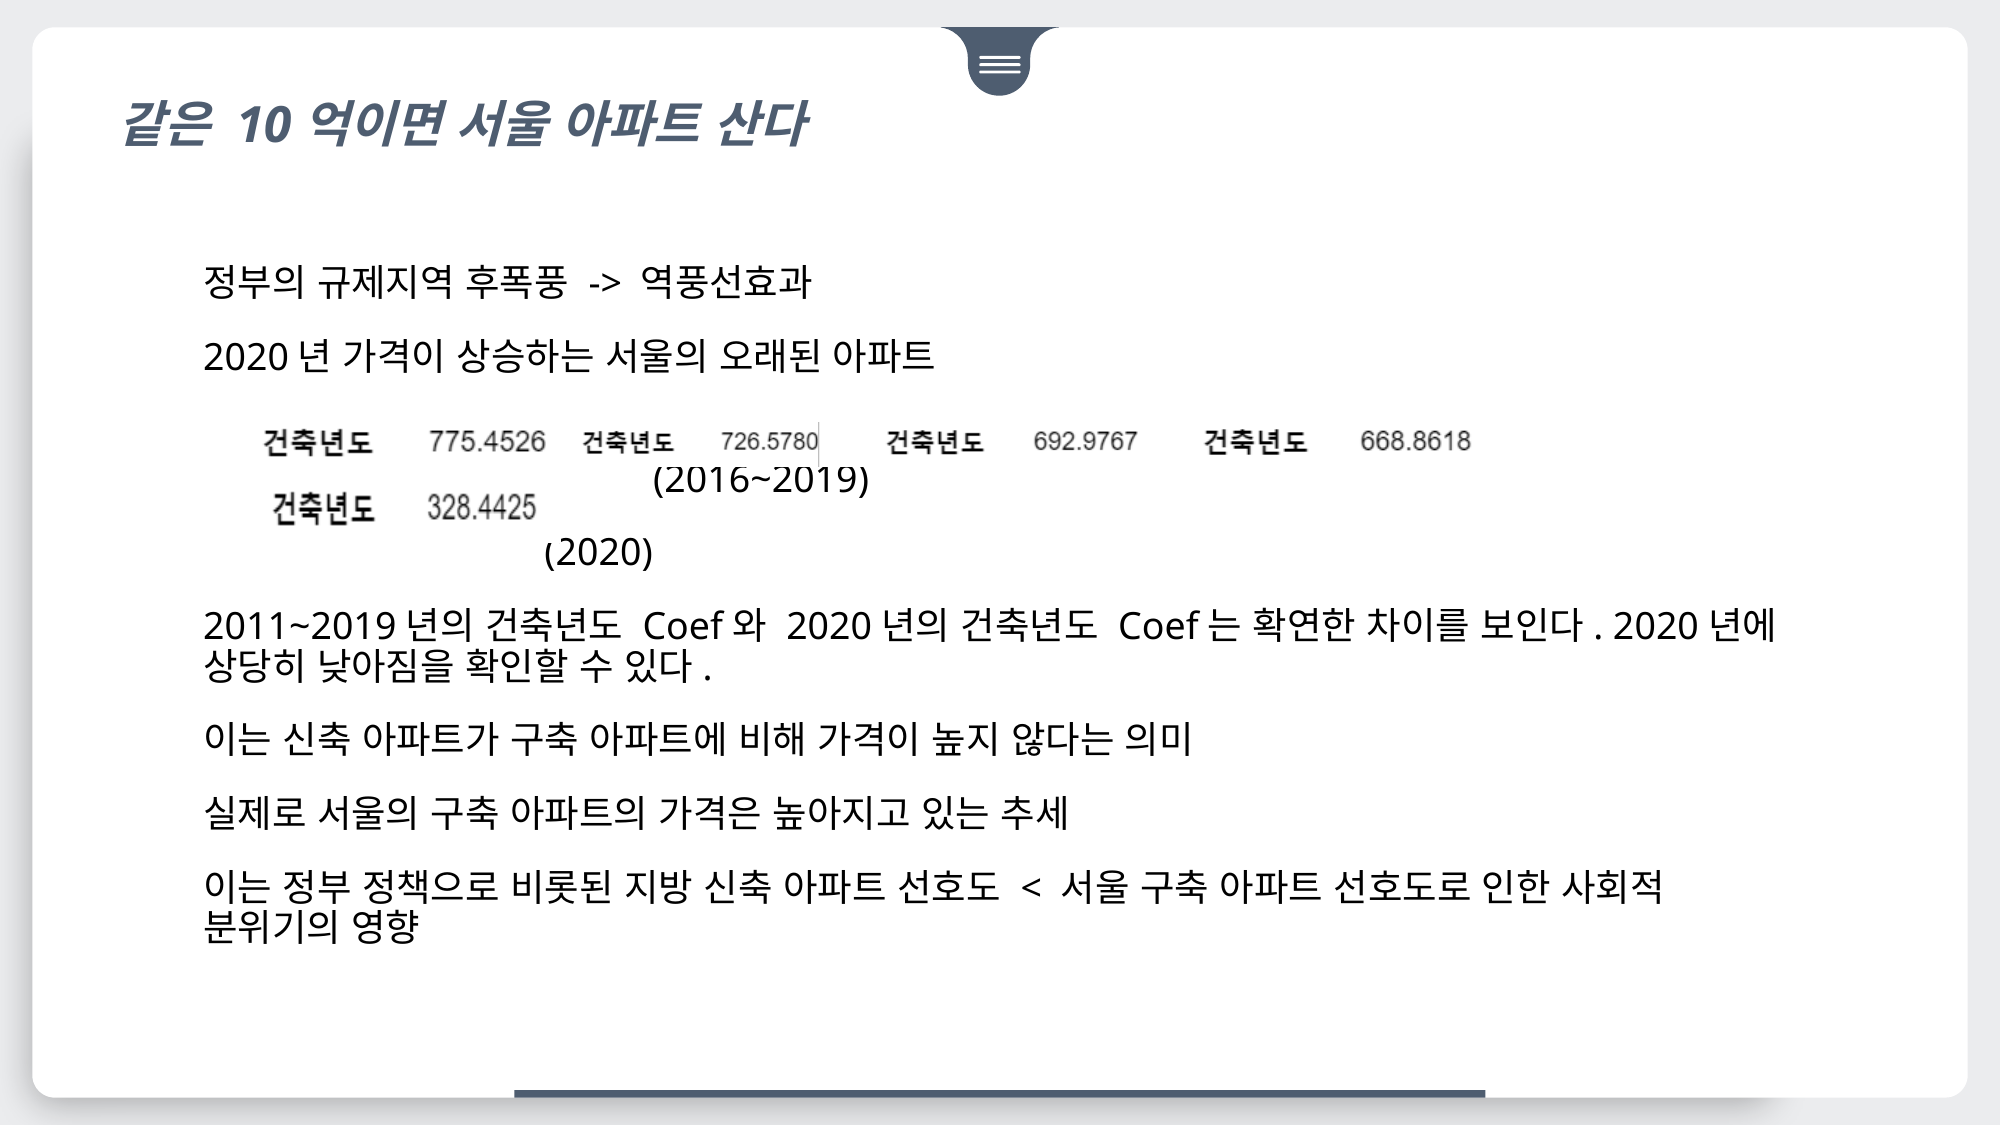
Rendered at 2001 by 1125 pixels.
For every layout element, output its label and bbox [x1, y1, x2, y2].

picture [236, 479, 561, 543]
text_box [32, 27, 1968, 1098]
picture [202, 422, 1486, 467]
